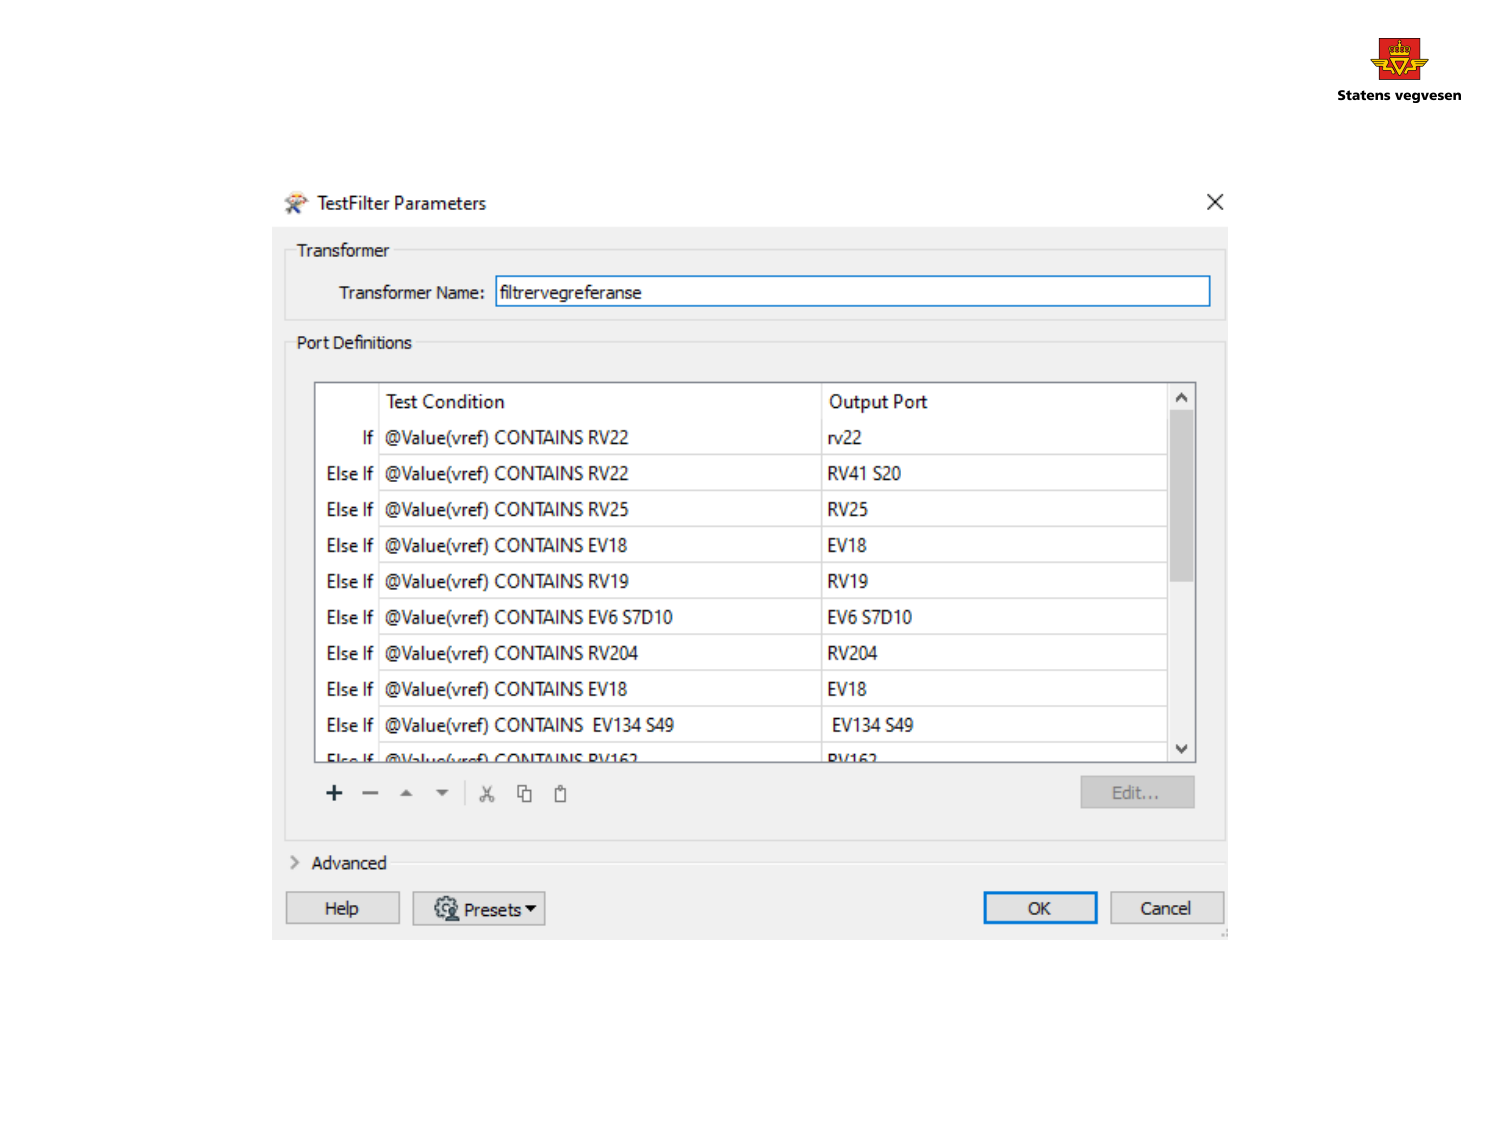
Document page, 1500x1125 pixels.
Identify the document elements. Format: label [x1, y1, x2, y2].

picture [1338, 38, 1461, 103]
picture [272, 184, 1228, 941]
